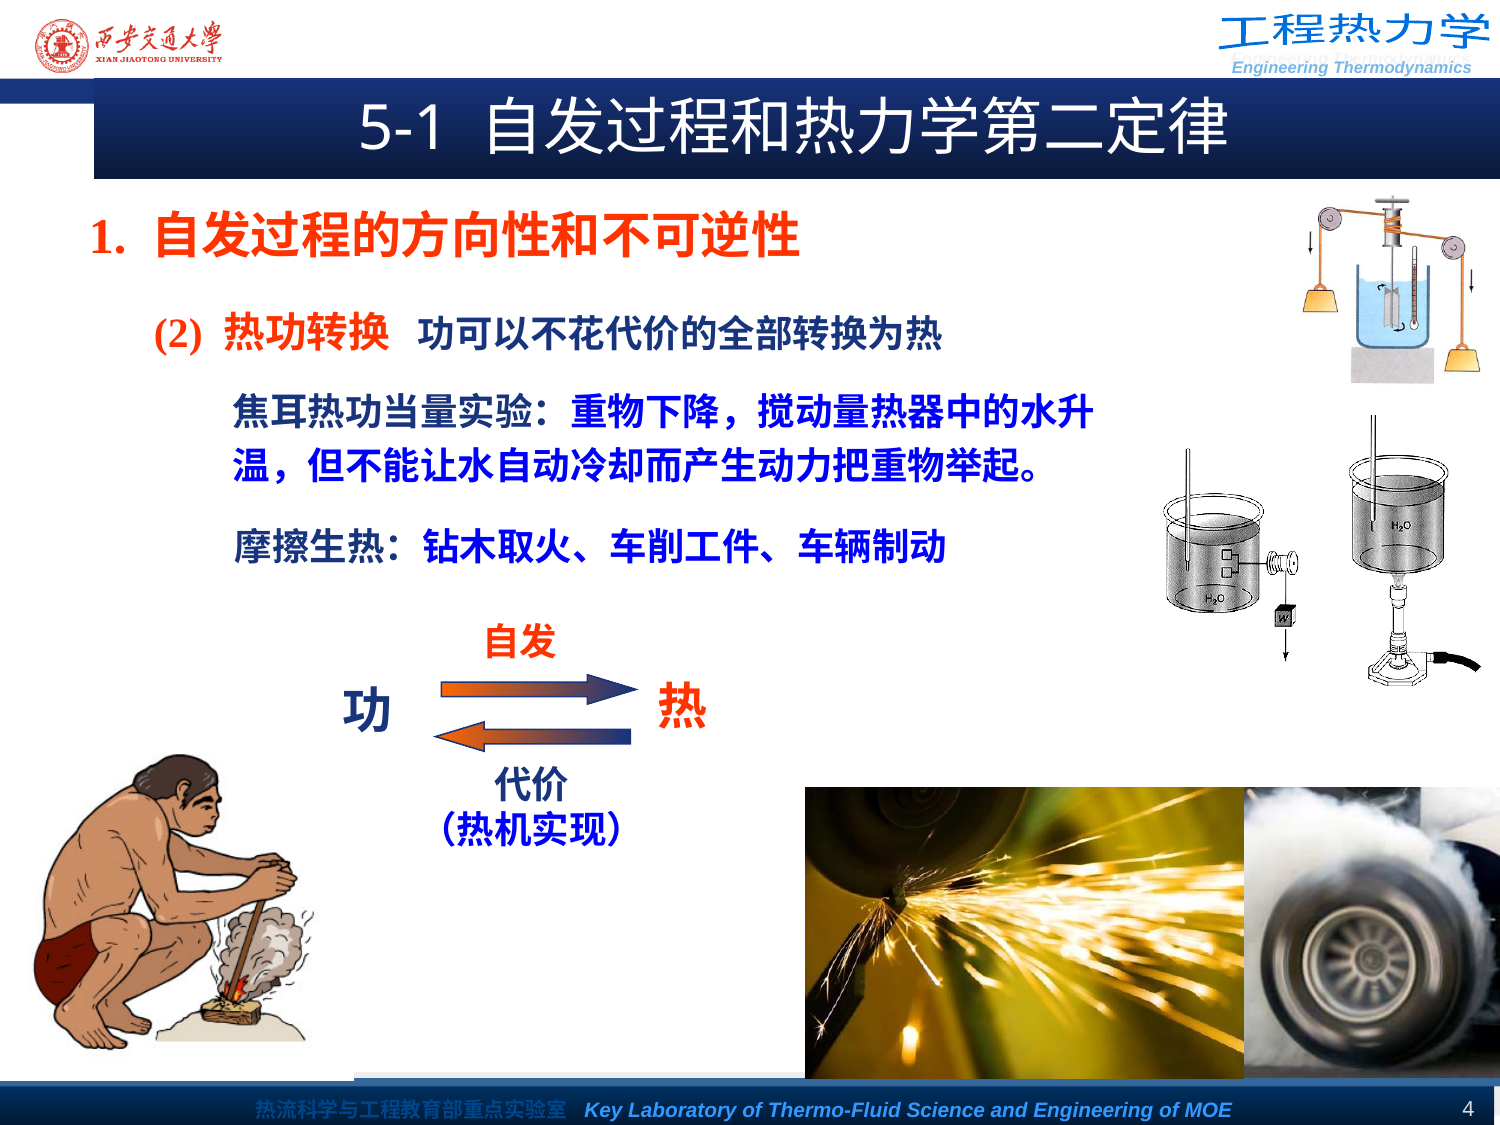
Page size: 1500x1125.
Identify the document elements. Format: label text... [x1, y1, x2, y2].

text_box 功 [327, 671, 436, 747]
picture [0, 726, 354, 1081]
text_box 自发 [467, 610, 619, 671]
picture [805, 786, 1500, 1079]
picture [1287, 181, 1500, 390]
text_box 热 [643, 667, 750, 743]
text_box 代价 （热机实现） [401, 754, 662, 859]
text_box (2) 热功转换 功可以不花代价的全部转换为热 [139, 273, 1098, 363]
text_box 焦耳热功当量实验：重物下降，搅动量热器中的水升温，但不能让水自动冷却而产生动力把重物举起。 [218, 371, 1145, 494]
text_box 摩擦生热：钻木取火、车削工件、车辆制动 [220, 506, 1055, 576]
text_box 5-1 自发过程和热力学第二定律 [93, 79, 1500, 170]
text_box [435, 721, 631, 752]
text_box 1. 自发过程的方向性和不可逆性 [74, 196, 1282, 271]
picture [1121, 415, 1500, 692]
text_box [441, 674, 637, 705]
slide_number 4 [1138, 1087, 1490, 1119]
picture [35, 19, 222, 73]
